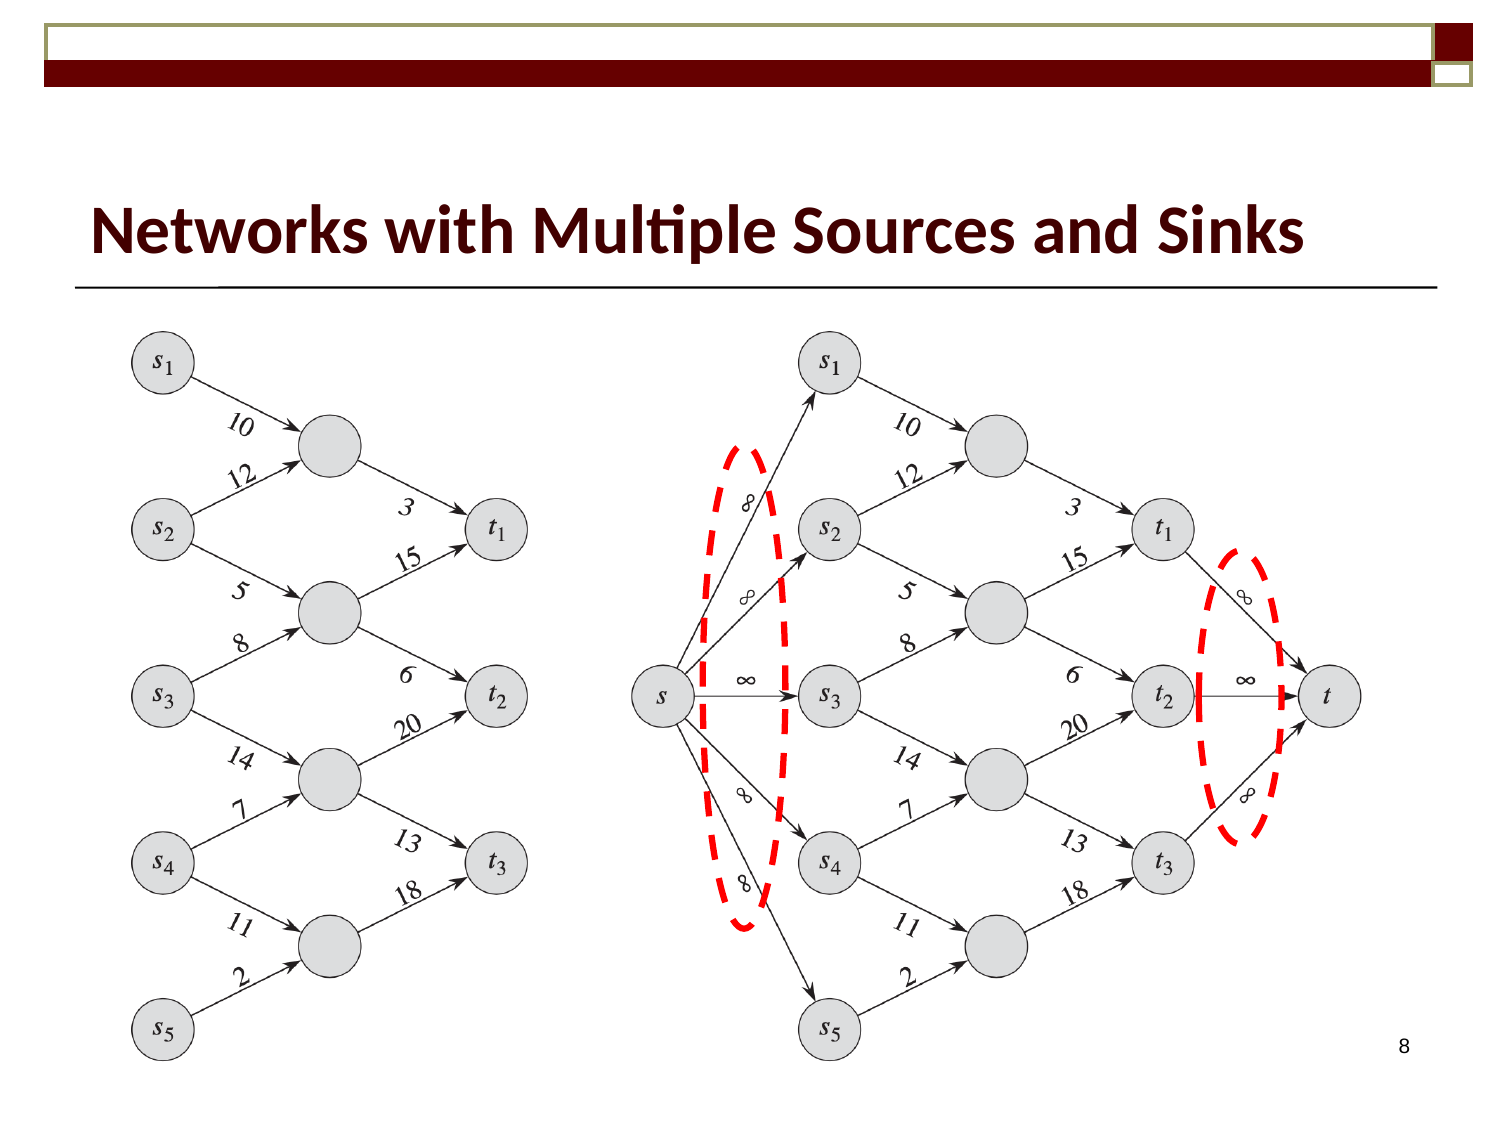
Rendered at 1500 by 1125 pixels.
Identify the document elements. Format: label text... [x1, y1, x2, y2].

picture [112, 309, 1371, 1068]
title Networks with Multiple Sources and Sinks [75, 104, 1425, 275]
slide_number 8 [1112, 1025, 1425, 1100]
